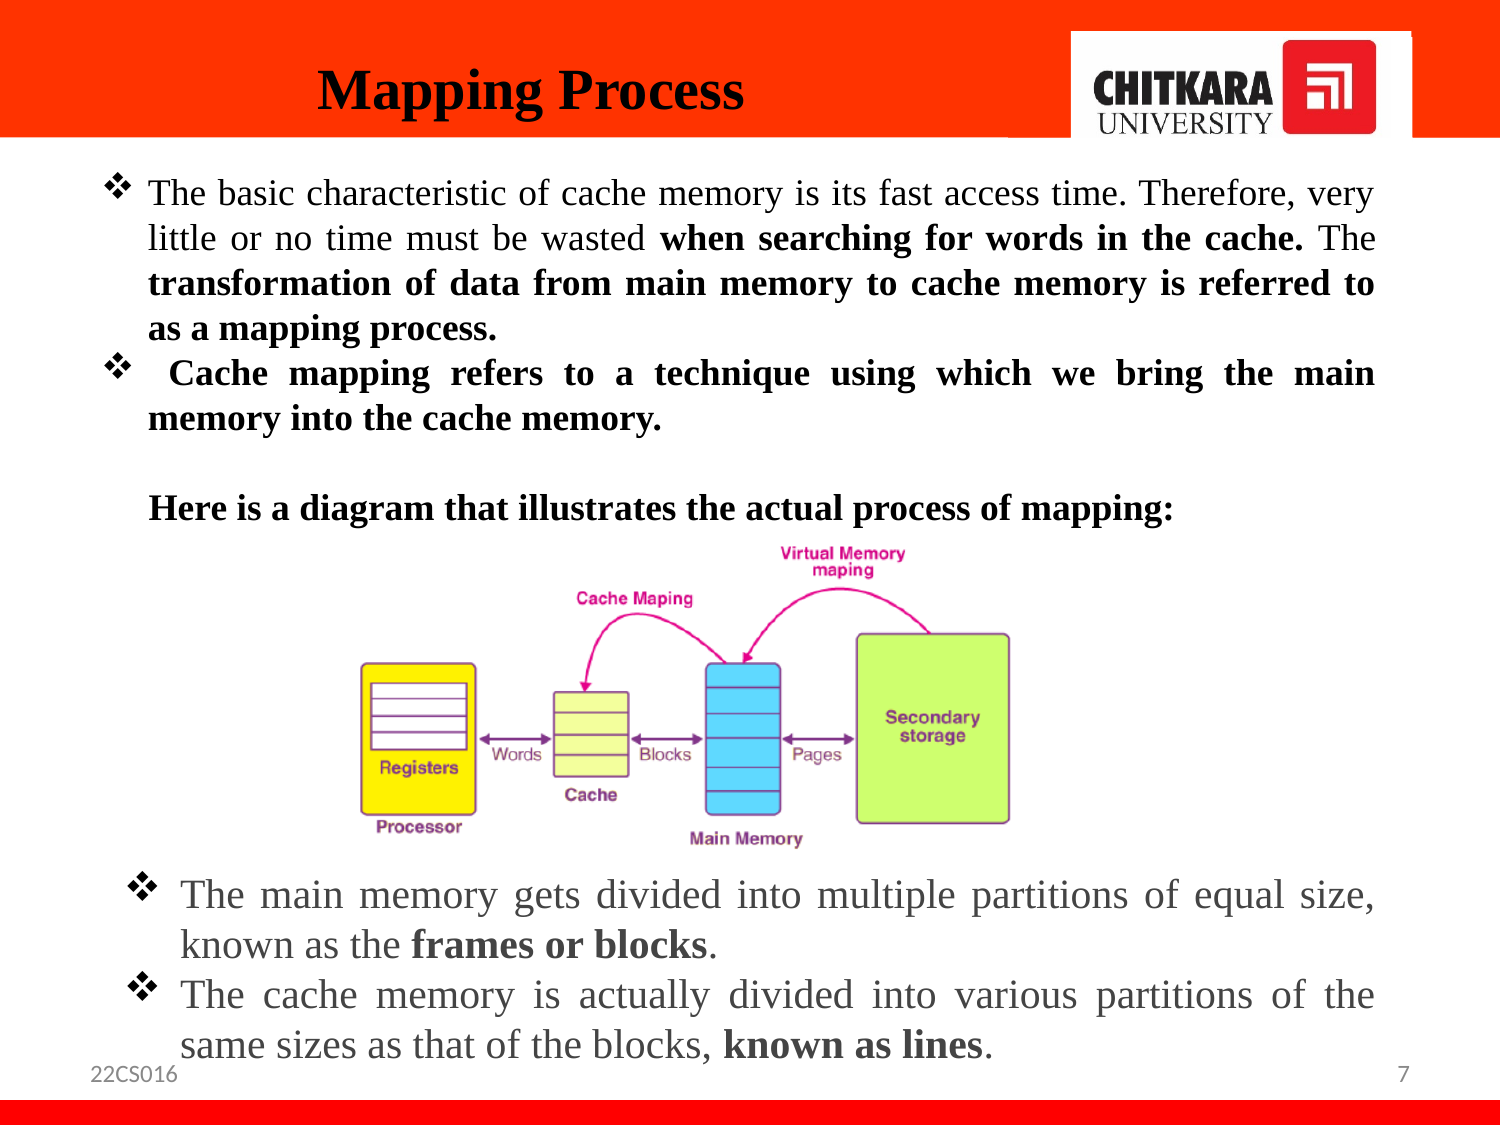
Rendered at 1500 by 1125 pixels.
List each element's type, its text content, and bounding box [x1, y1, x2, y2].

text_box The main memory gets divided into multiple partitions of equal size, known as the frames or blocks. The cache memory is actually divided into various partitions of the same sizes as that of the blocks, known as lines. [108, 859, 1391, 1074]
slide_number 7 [1074, 1042, 1425, 1103]
text_box The basic characteristic of cache memory is its fast access time. Therefore, very little or no time must be wasted when searching for words in the cache. The transformation of data from main memory to cache memory is referred to as a mapping process. Cache mapping refers to a technique using which we bring the main memory into the cache memory. Here is a diagram that illustrates the actual process of mapping: [86, 160, 1391, 896]
title Mapping Process [0, 0, 1063, 138]
picture [1074, 37, 1391, 138]
picture [298, 531, 1048, 890]
slide_number 22CS016 [75, 1042, 425, 1103]
